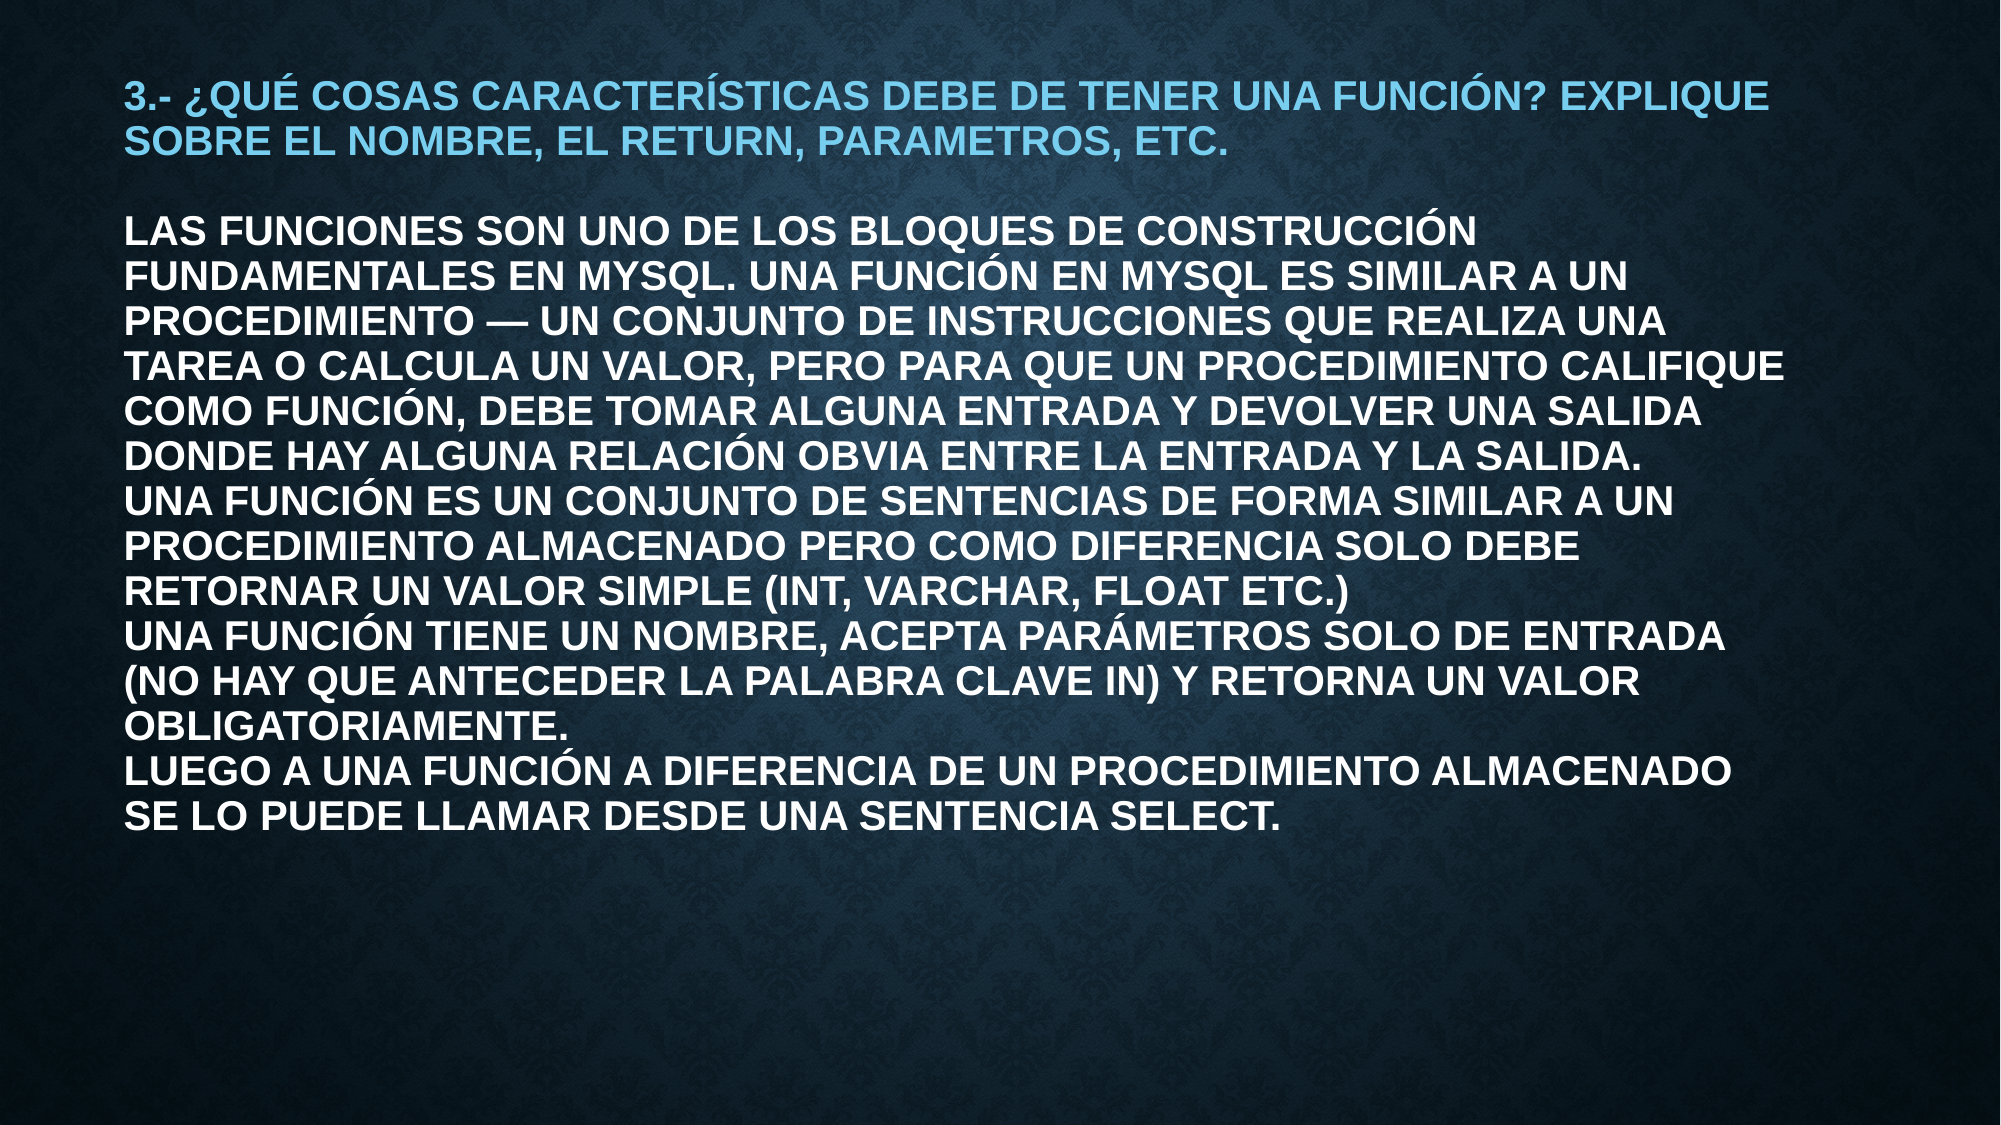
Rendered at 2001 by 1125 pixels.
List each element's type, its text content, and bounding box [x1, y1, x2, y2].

title 3.- ¿Qué cosas características debe de tener una función? Explique sobre el nombre, el return, parametros, etc. Las funciones son uno de los bloques de construcción fundamentales en MySQL. Una función en MySQL es similar a un procedimiento — un conjunto de instrucciones que realiza una tarea o calcula un valor, pero para que un procedimiento califique como función, debe tomar alguna entrada y devolver una salida donde hay alguna relación obvia entre la entrada y la salida. Una función es un conjunto de sentencias de forma similar a un procedimiento almacenado pero como diferencia solo debe retornar un valor simple (int, varchar, float etc.) Una función tiene un nombre, acepta parámetros solo de entrada (no hay que anteceder la palabra clave in) y retorna un valor obligatoriamente. Luego a una función a diferencia de un procedimiento almacenado se lo puede llamar desde una sentencia select. [108, 395, 1807, 614]
